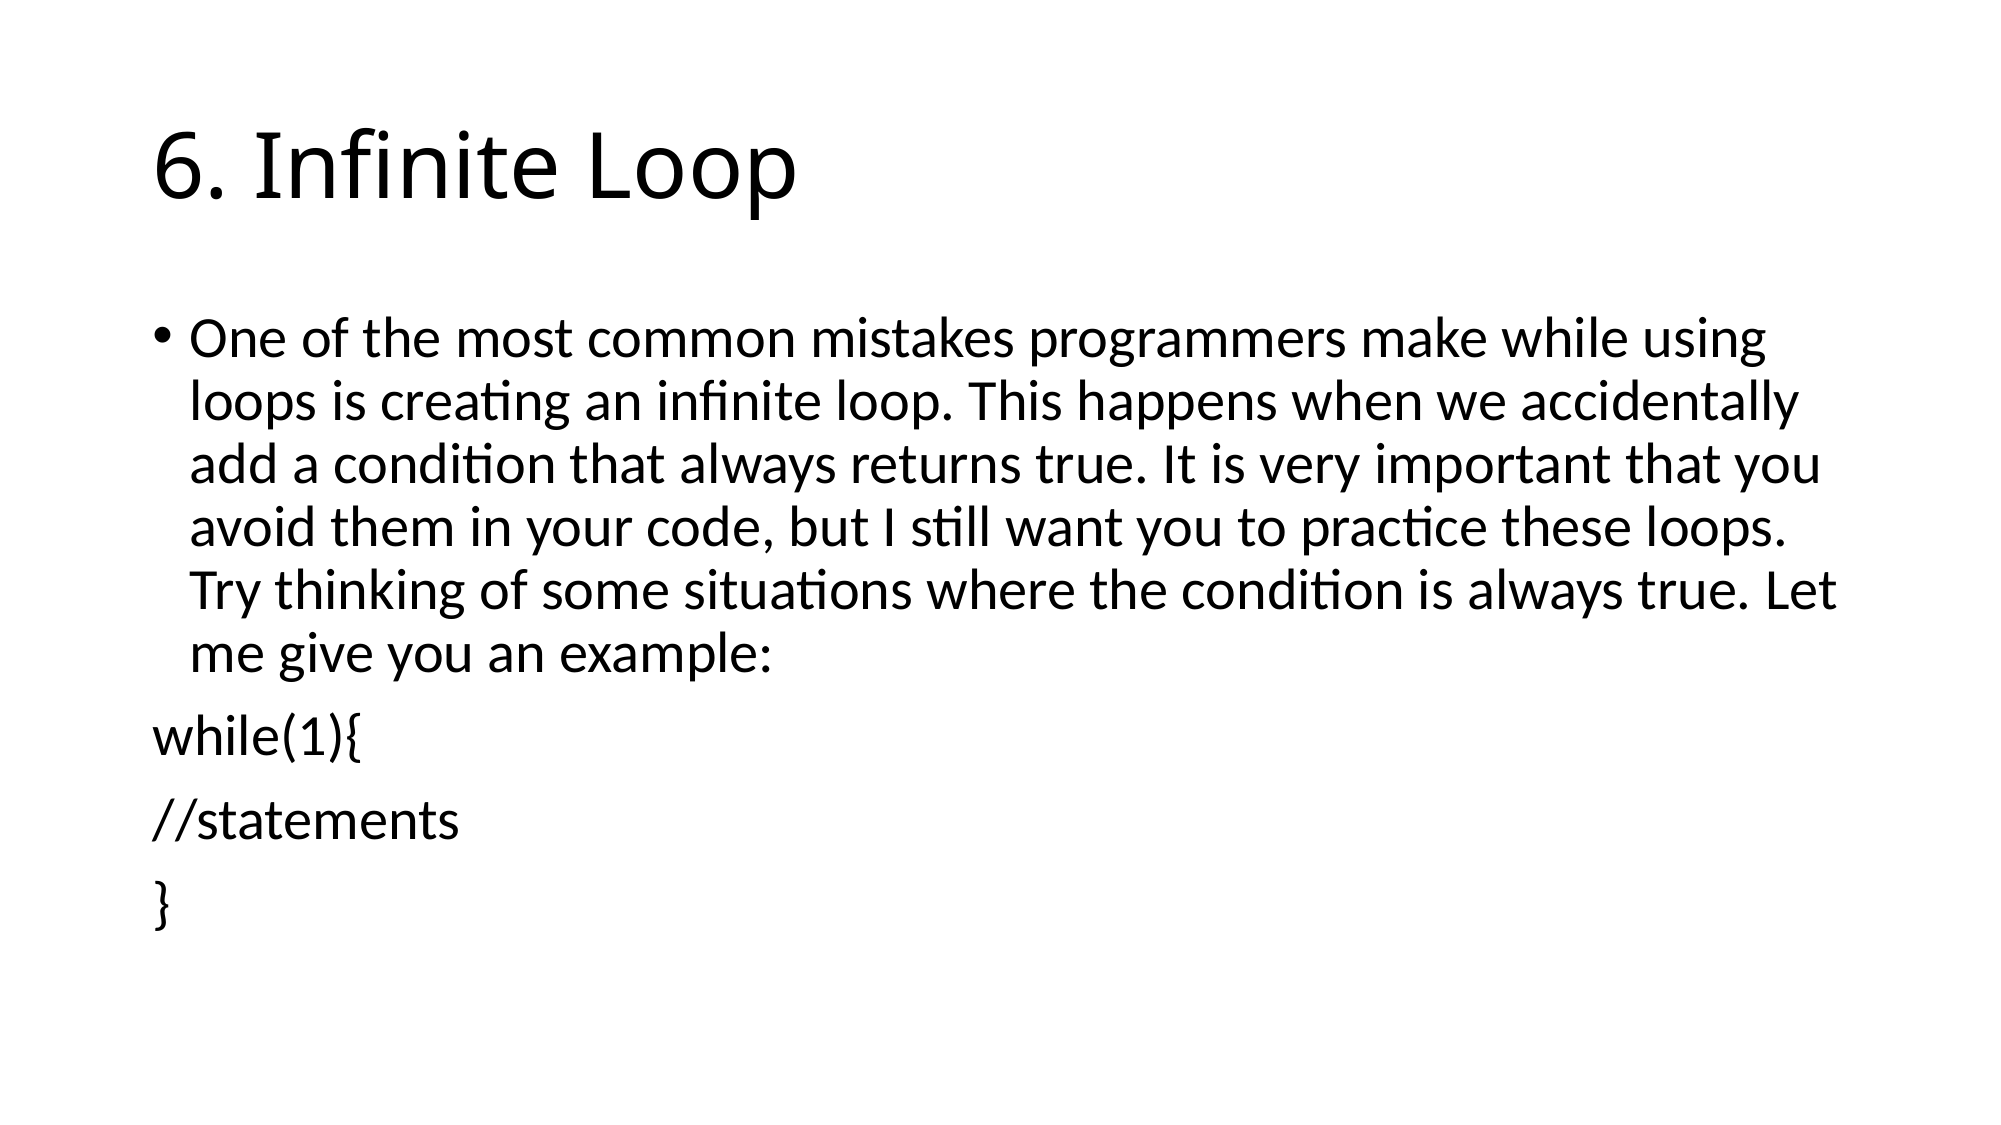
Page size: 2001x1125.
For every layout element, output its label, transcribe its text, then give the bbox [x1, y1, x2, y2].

list One of the most common mistakes programmers make while using loops is creating an infinite loop. This happens when we accidentally add a condition that always returns true. It is very important that you avoid them in your code, but I still want you to practice these loops. Try thinking of some situations where the condition is always true. Let me give you an example: while(1){ //statements } [137, 299, 1863, 1014]
title 6. Infinite Loop [137, 59, 1863, 278]
